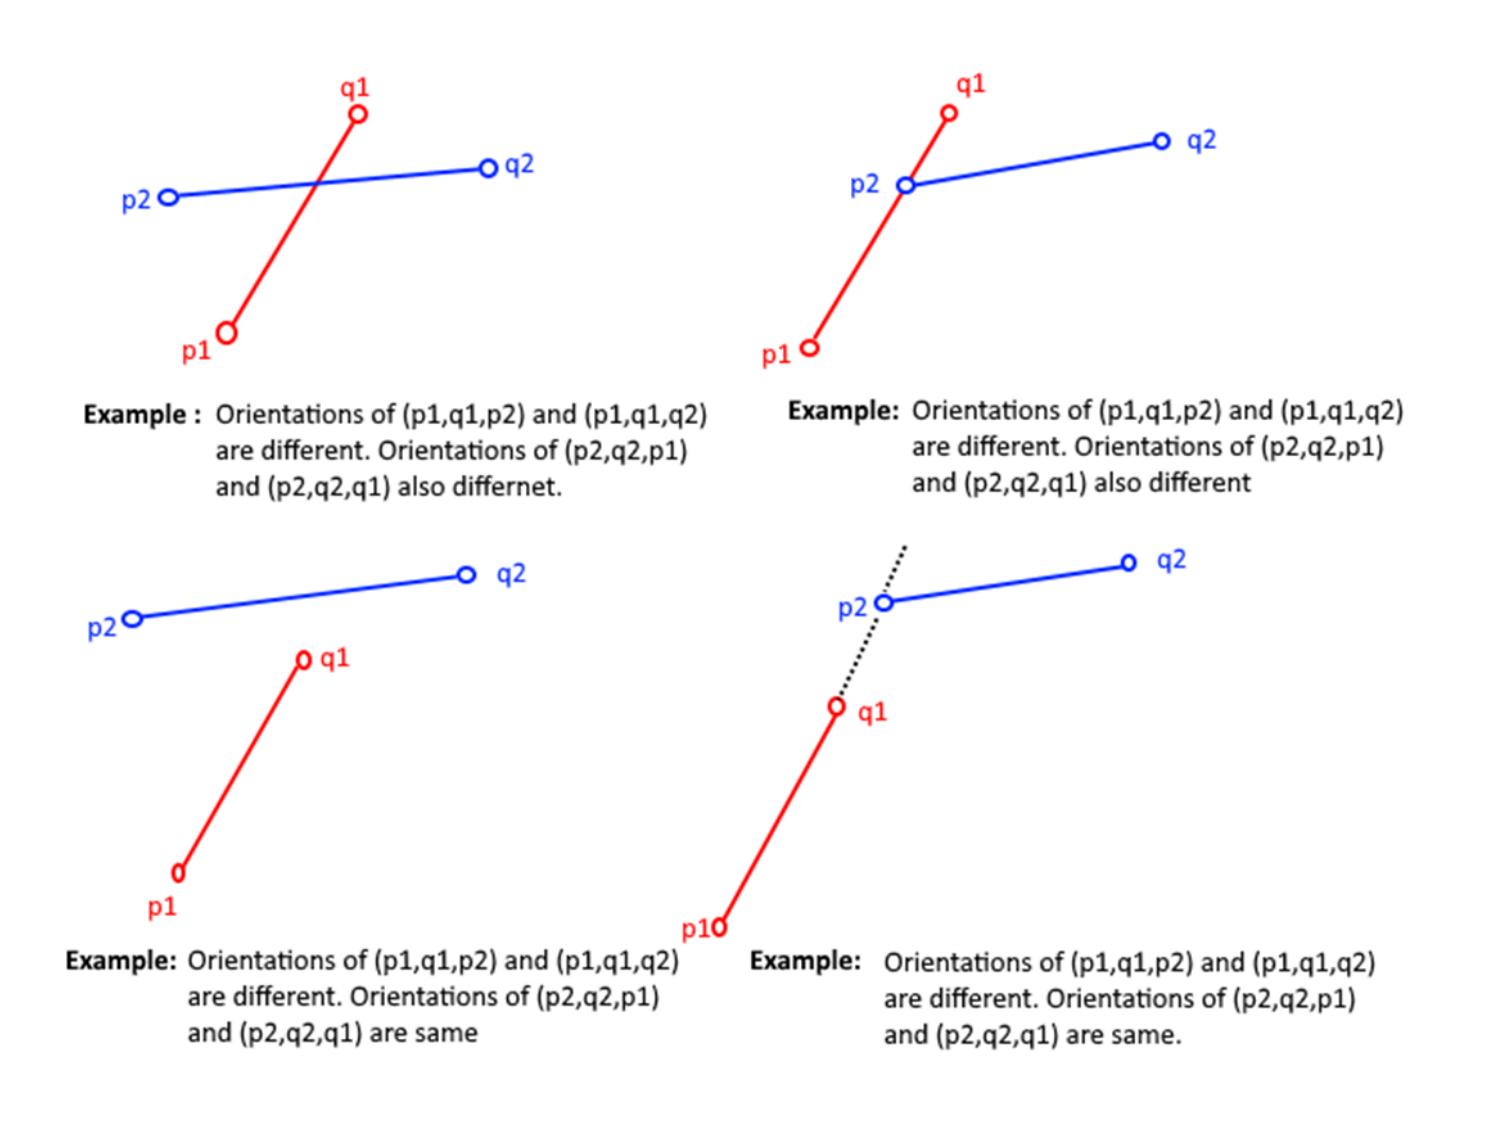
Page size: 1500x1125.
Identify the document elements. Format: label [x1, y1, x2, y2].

picture [15, 54, 1450, 1107]
